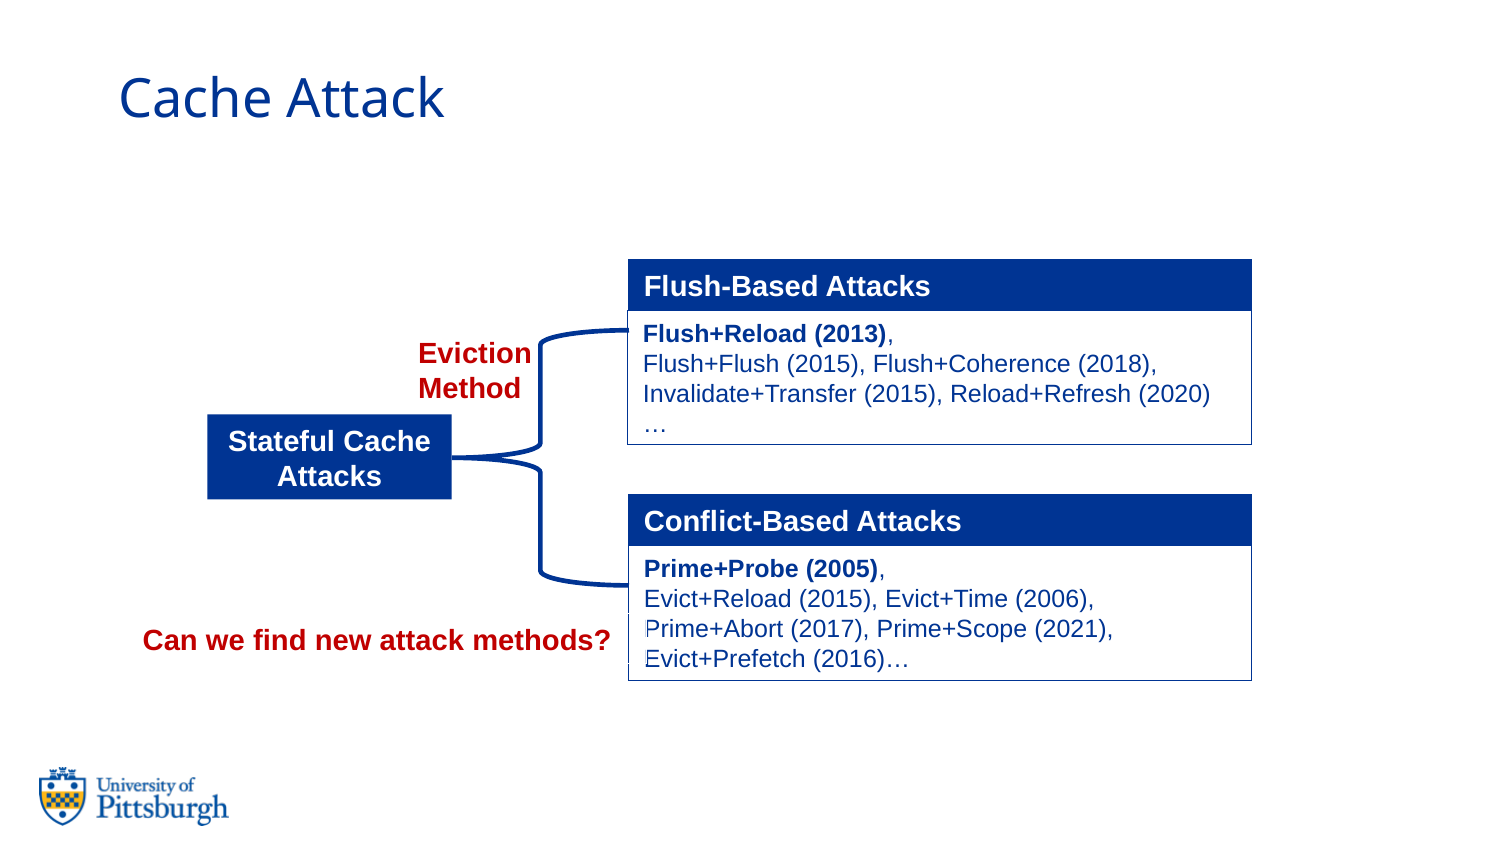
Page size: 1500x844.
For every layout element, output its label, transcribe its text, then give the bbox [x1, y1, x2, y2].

text_box Flush-Based Attacks [628, 259, 1252, 310]
text_box Stateful Cache Attacks [207, 414, 452, 500]
text_box Can we find new attack methods? [127, 613, 647, 664]
title Cache Attack [103, 63, 1397, 208]
text_box Prime+Probe (2005), Evict+Reload (2015), Evict+Time (2006), Prime+Abort (2017), Prime+Scope (2021), Evict+Prefetch (2016)… [628, 545, 1252, 681]
text_box Eviction Method [403, 326, 572, 412]
picture [39, 767, 229, 826]
text_box Conflict-Based Attacks [629, 494, 1252, 545]
text_box Flush+Reload (2013), Flush+Flush (2015), Flush+Coherence (2018), Invalidate+Transfer (2015), Reload+Refresh (2020)… [627, 310, 1252, 445]
text_box [451, 329, 629, 586]
